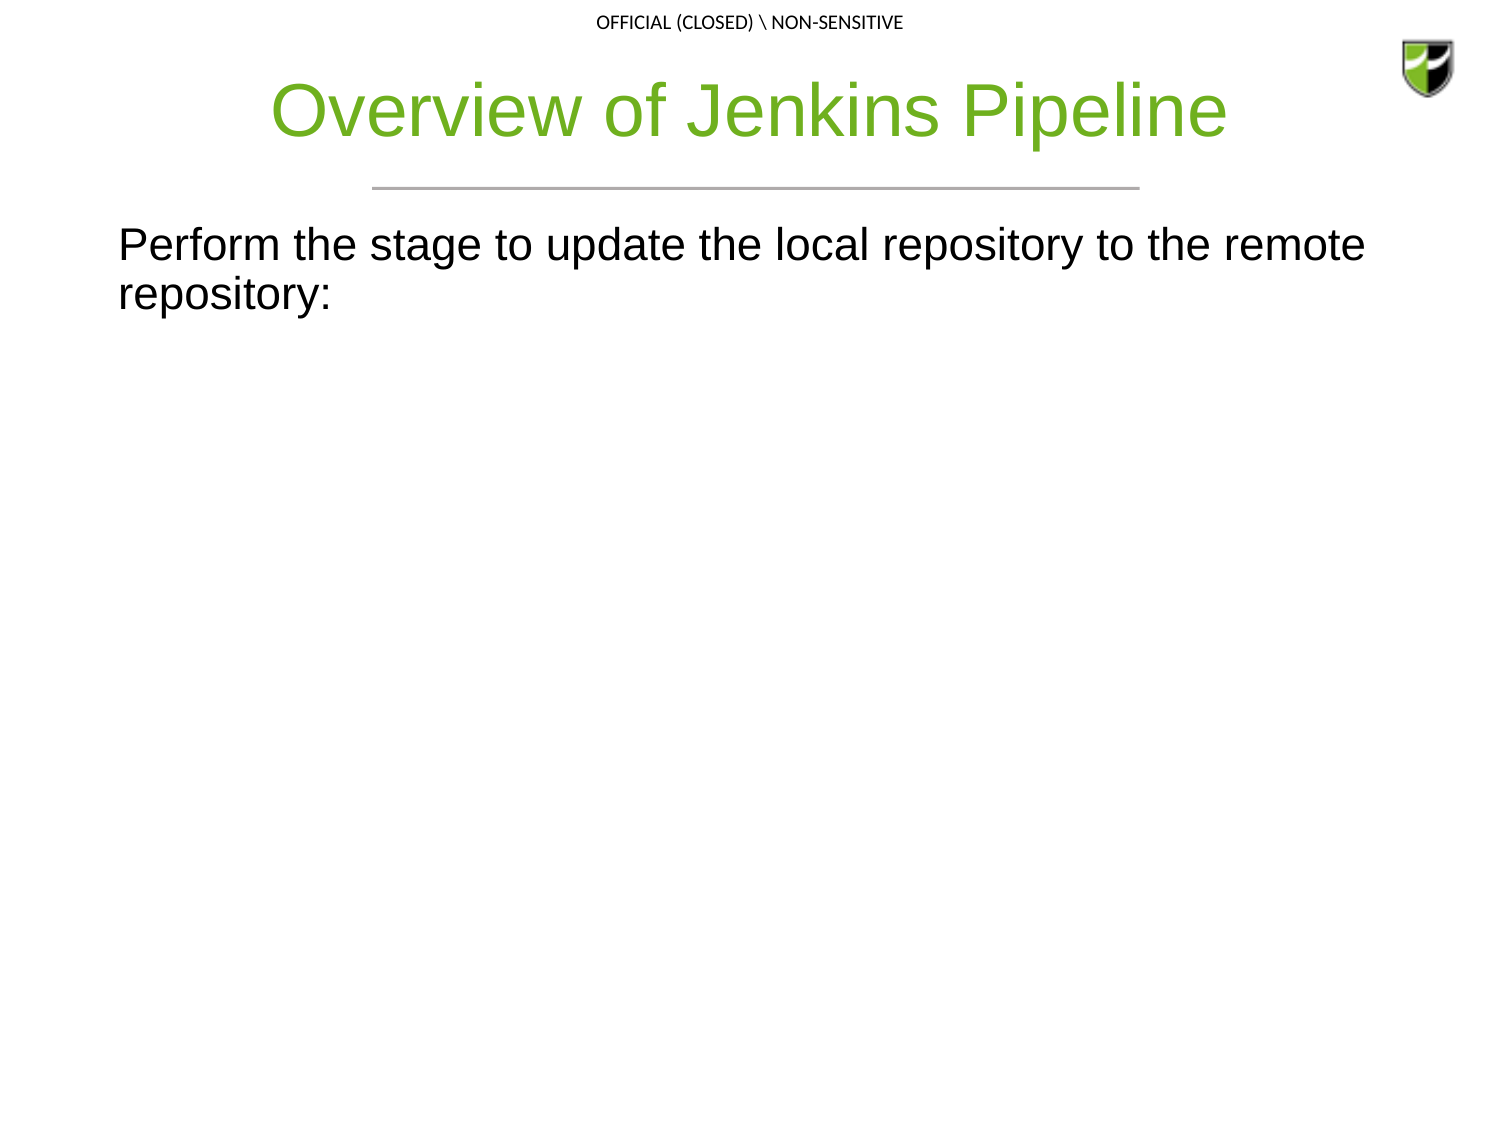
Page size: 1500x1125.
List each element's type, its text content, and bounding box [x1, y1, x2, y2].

list Perform the stage to update the local repository to the remote repository: [103, 213, 1397, 958]
title Overview of Jenkins Pipeline [137, 59, 1363, 164]
picture [1388, 27, 1472, 113]
